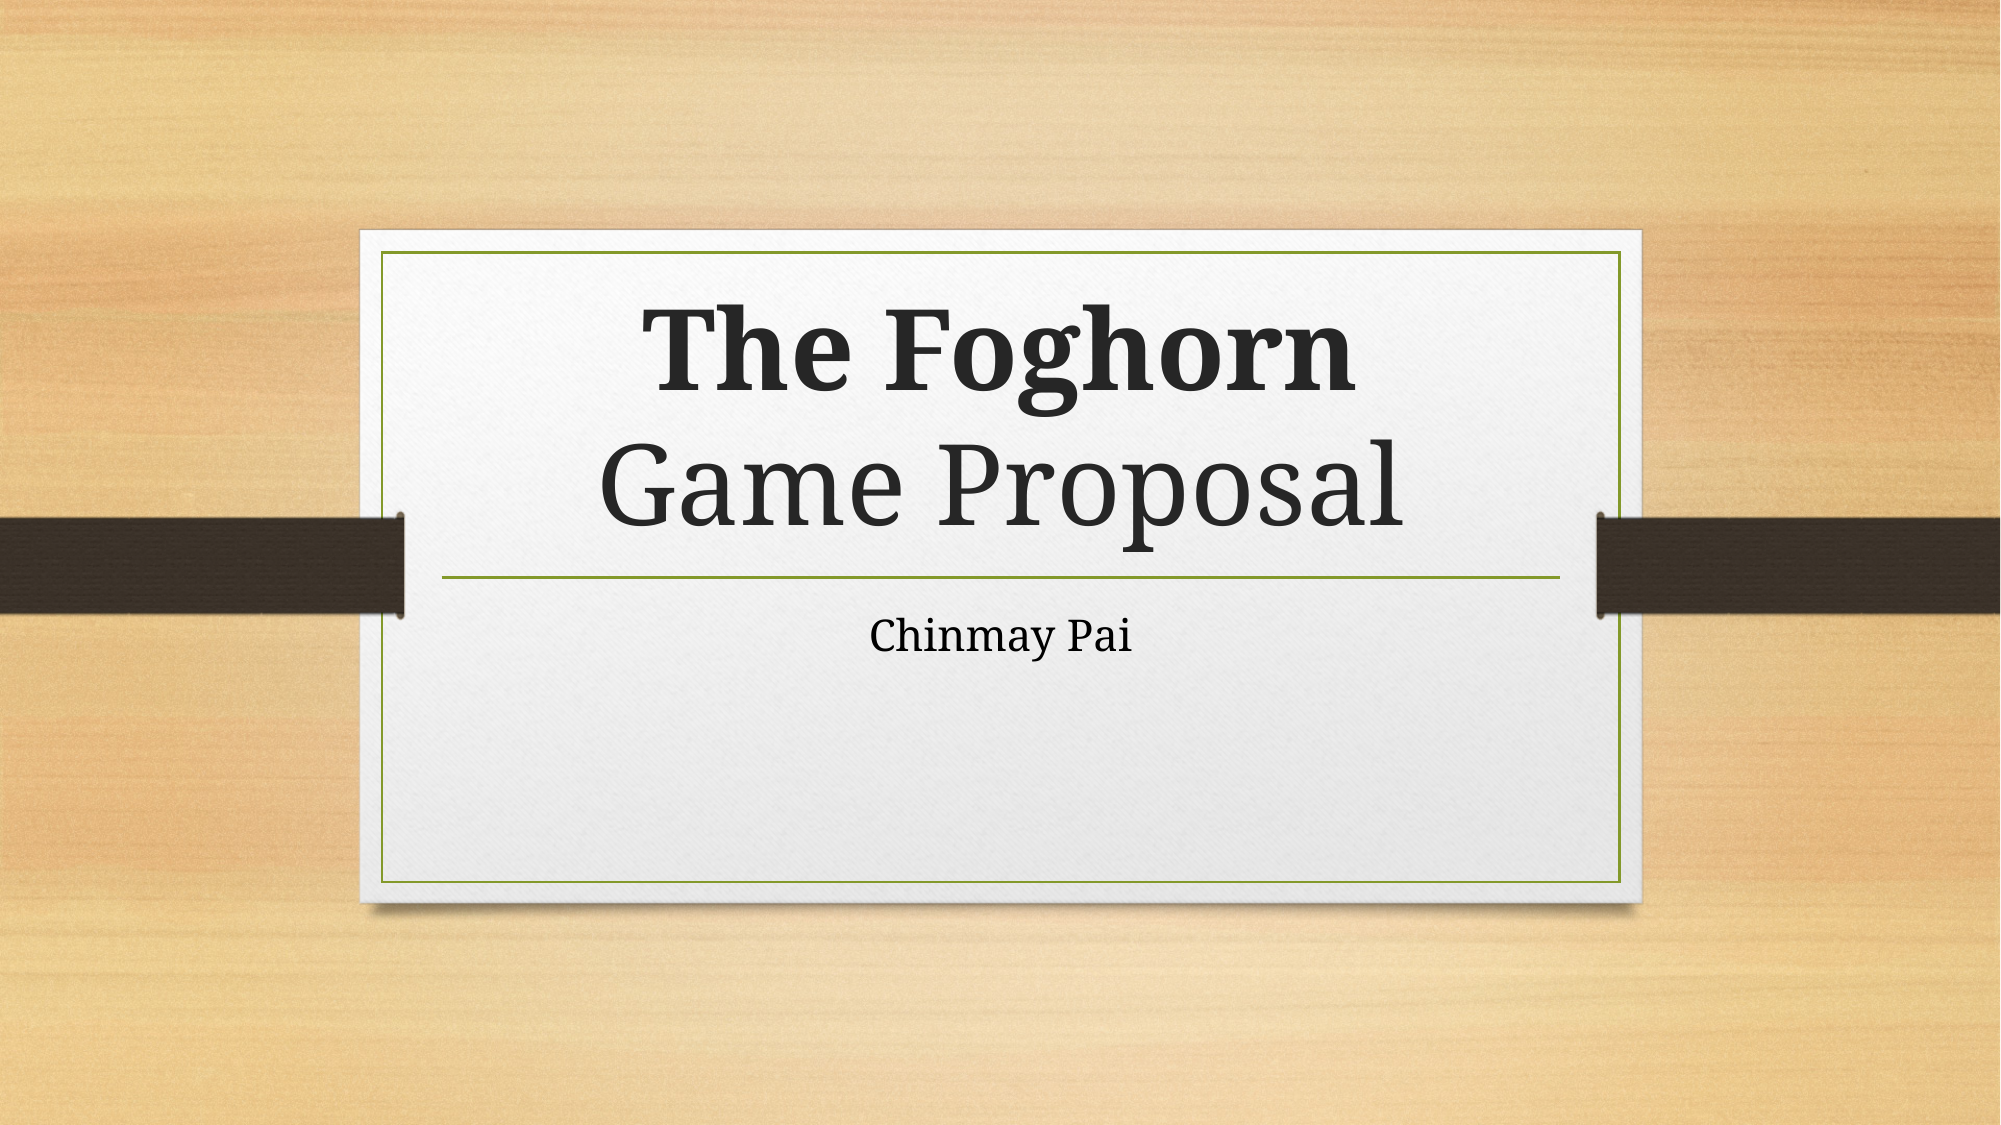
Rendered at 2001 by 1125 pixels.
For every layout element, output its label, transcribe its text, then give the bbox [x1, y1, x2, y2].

picture [0, 0, 2001, 1125]
title The Foghorn Game Proposal [441, 306, 1560, 556]
subtitle Chinmay Pai [441, 600, 1560, 817]
